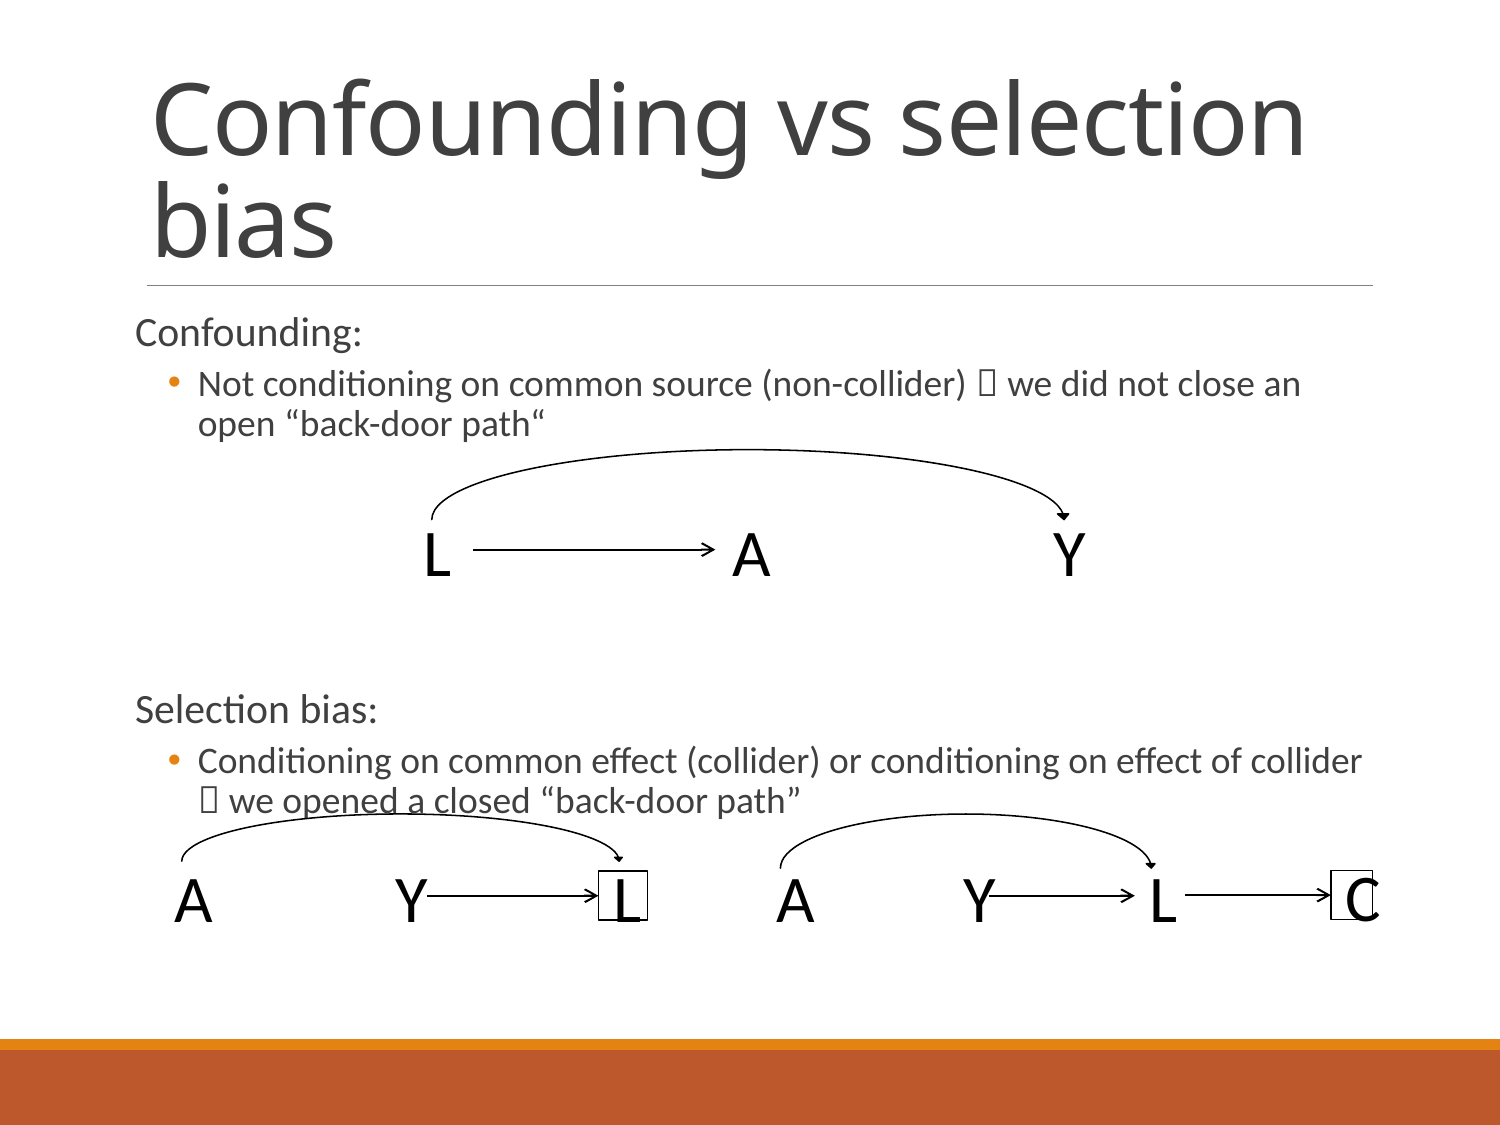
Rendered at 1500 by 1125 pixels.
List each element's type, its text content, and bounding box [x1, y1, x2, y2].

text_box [759, 813, 1373, 921]
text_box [156, 813, 648, 921]
list Confounding: Not conditioning on common source (non-collider)  we did not close an open “back-door path“ Selection bias: Conditioning on common effect (collider) or conditioning on effect of collider  we opened a closed “back-door path” [135, 302, 1373, 963]
title Confounding vs selection bias [135, 47, 1373, 285]
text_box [401, 449, 1106, 581]
